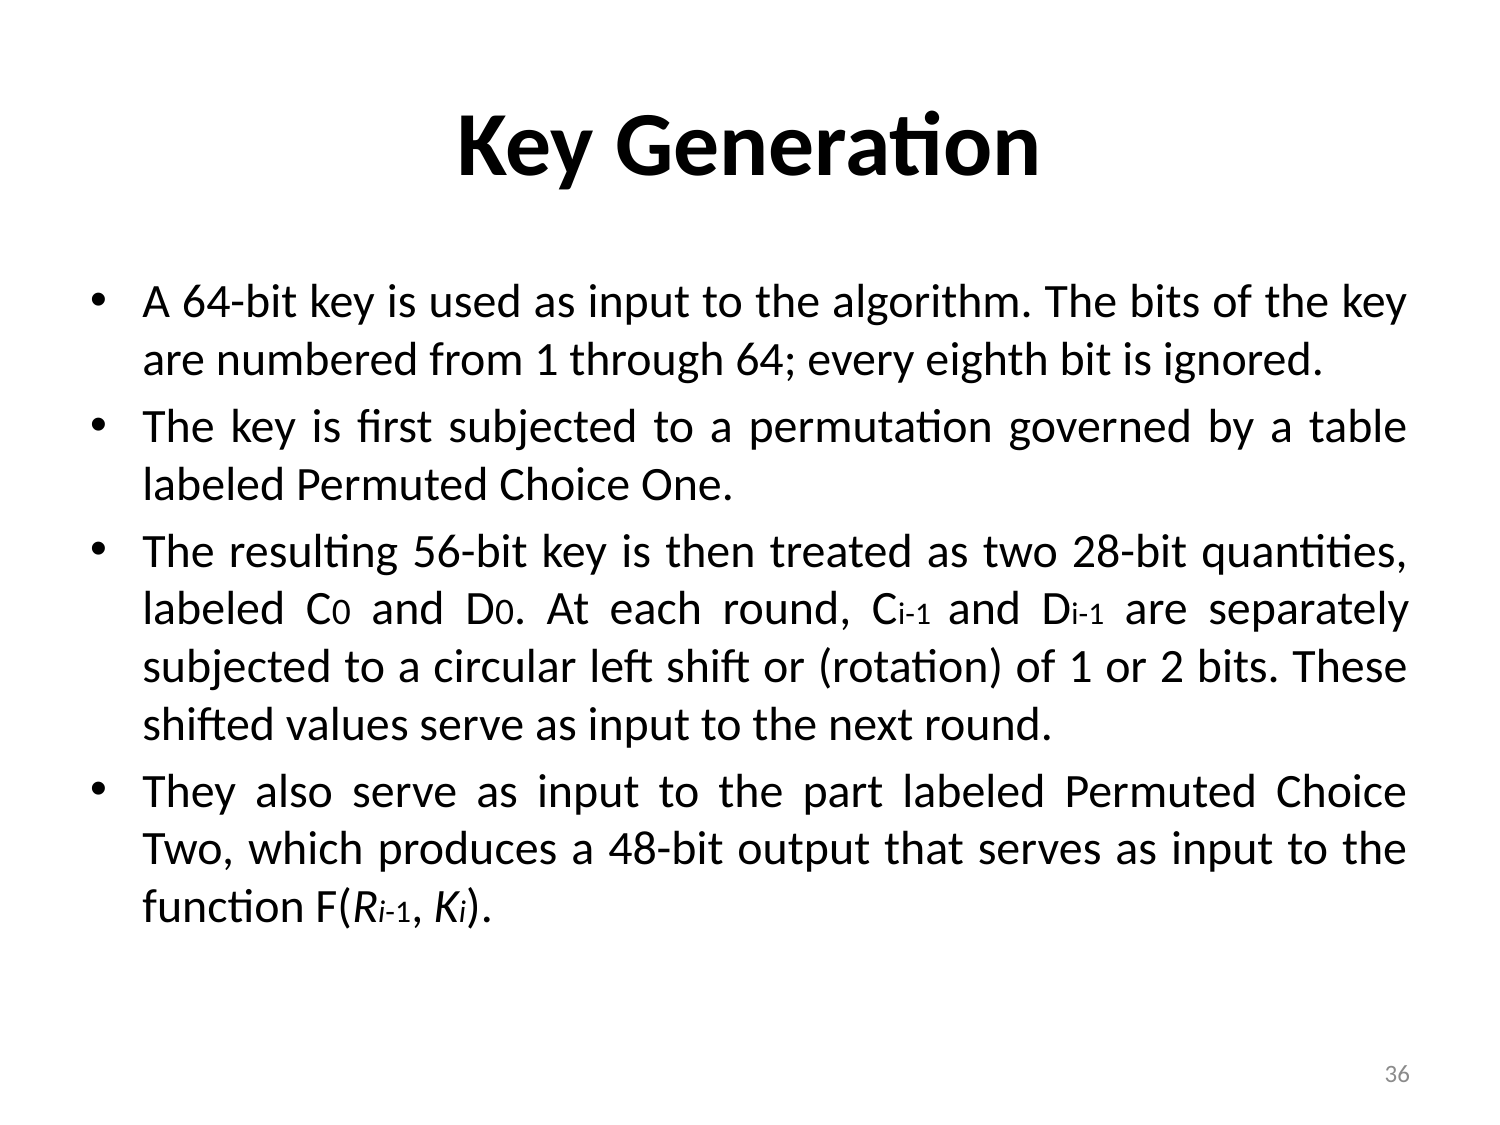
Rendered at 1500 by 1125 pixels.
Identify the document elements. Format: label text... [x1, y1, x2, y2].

title Key Generation [75, 45, 1425, 233]
list A 64-bit key is used as input to the algorithm. The bits of the key are numbered from 1 through 64; every eighth bit is ignored. The key is first subjected to a permutation governed by a table labeled Permuted Choice One. The resulting 56-bit key is then treated as two 28-bit quantities, labeled C0 and D0. At each round, Ci-1 and Di-1 are separately subjected to a circular left shift or (rotation) of 1 or 2 bits. These shifted values serve as input to the next round. They also serve as input to the part labeled Permuted Choice Two, which produces a 48-bit output that serves as input to the function F(Ri-1, Ki). [75, 262, 1425, 1005]
slide_number 36 [1074, 1042, 1425, 1103]
